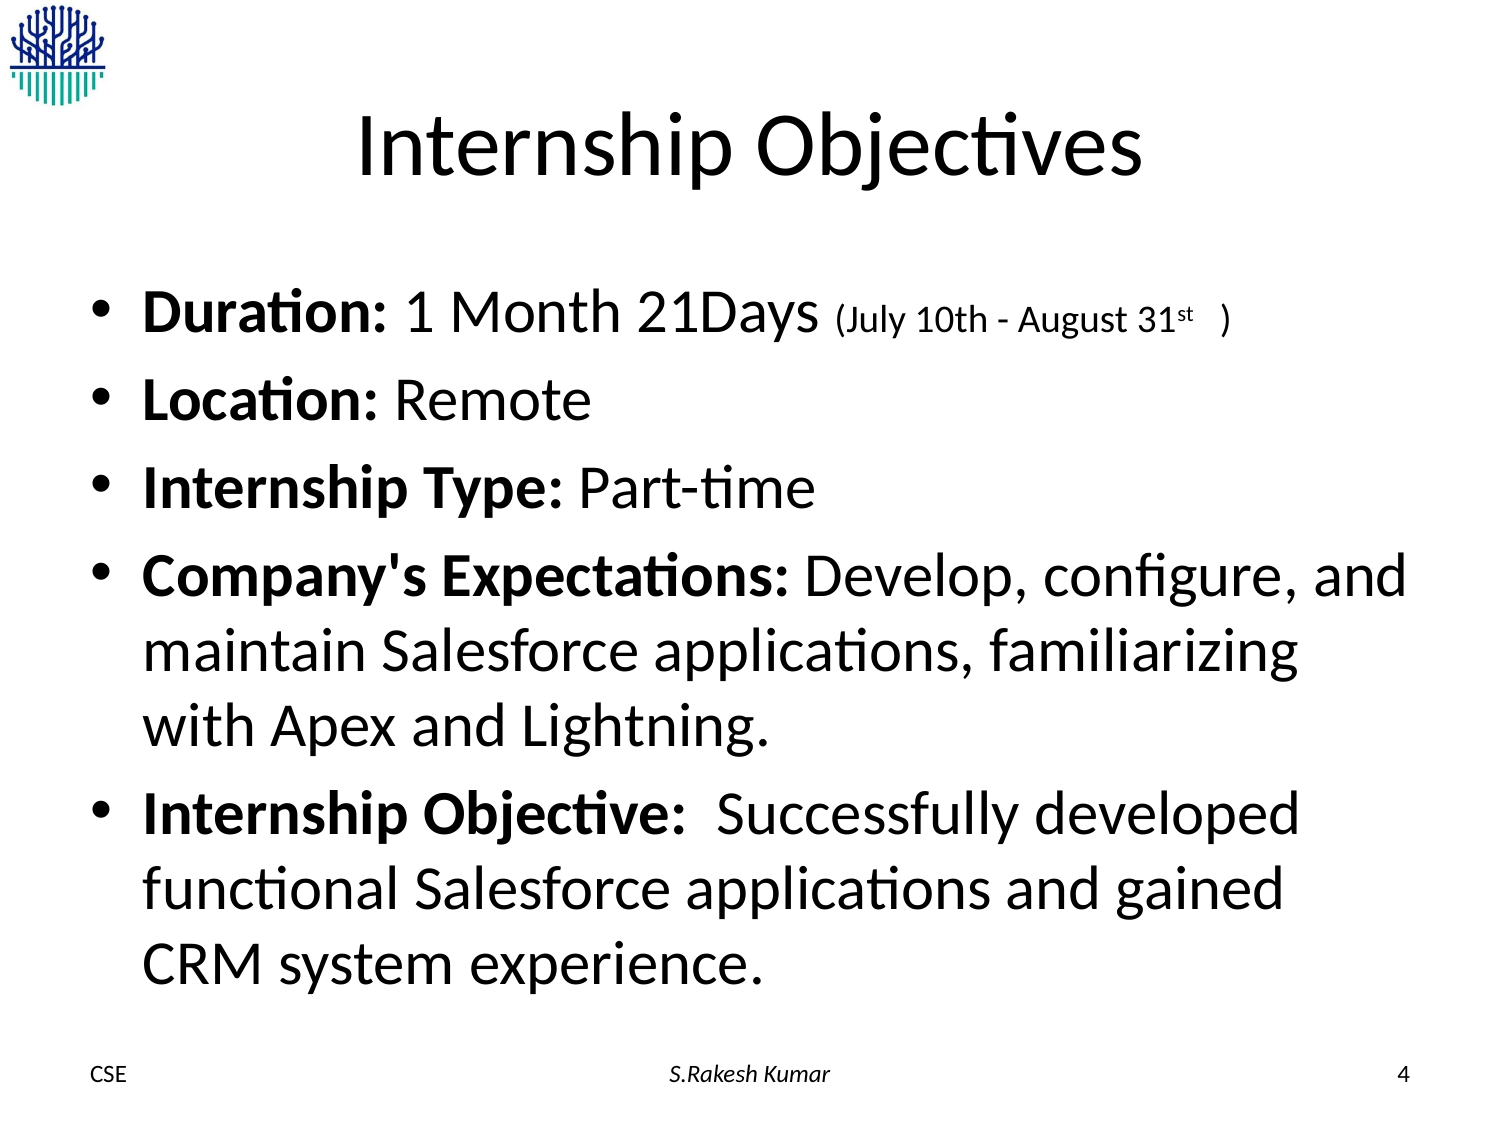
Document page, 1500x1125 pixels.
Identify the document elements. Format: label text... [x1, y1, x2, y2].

title Internship Objectives [75, 45, 1425, 233]
picture [0, 0, 113, 113]
list Duration: 1 Month 21Days (July 10th - August 31st ) Location: Remote Internship Type: Part-time Company's Expectations: Develop, configure, and maintain Salesforce applications, familiarizing with Apex and Lightning. Internship Objective: Successfully developed functional Salesforce applications and gained CRM system experience. [75, 262, 1425, 1005]
footer S.Rakesh Kumar [512, 1042, 988, 1103]
slide_number 4 [1074, 1042, 1425, 1103]
slide_number CSE [75, 1042, 425, 1103]
